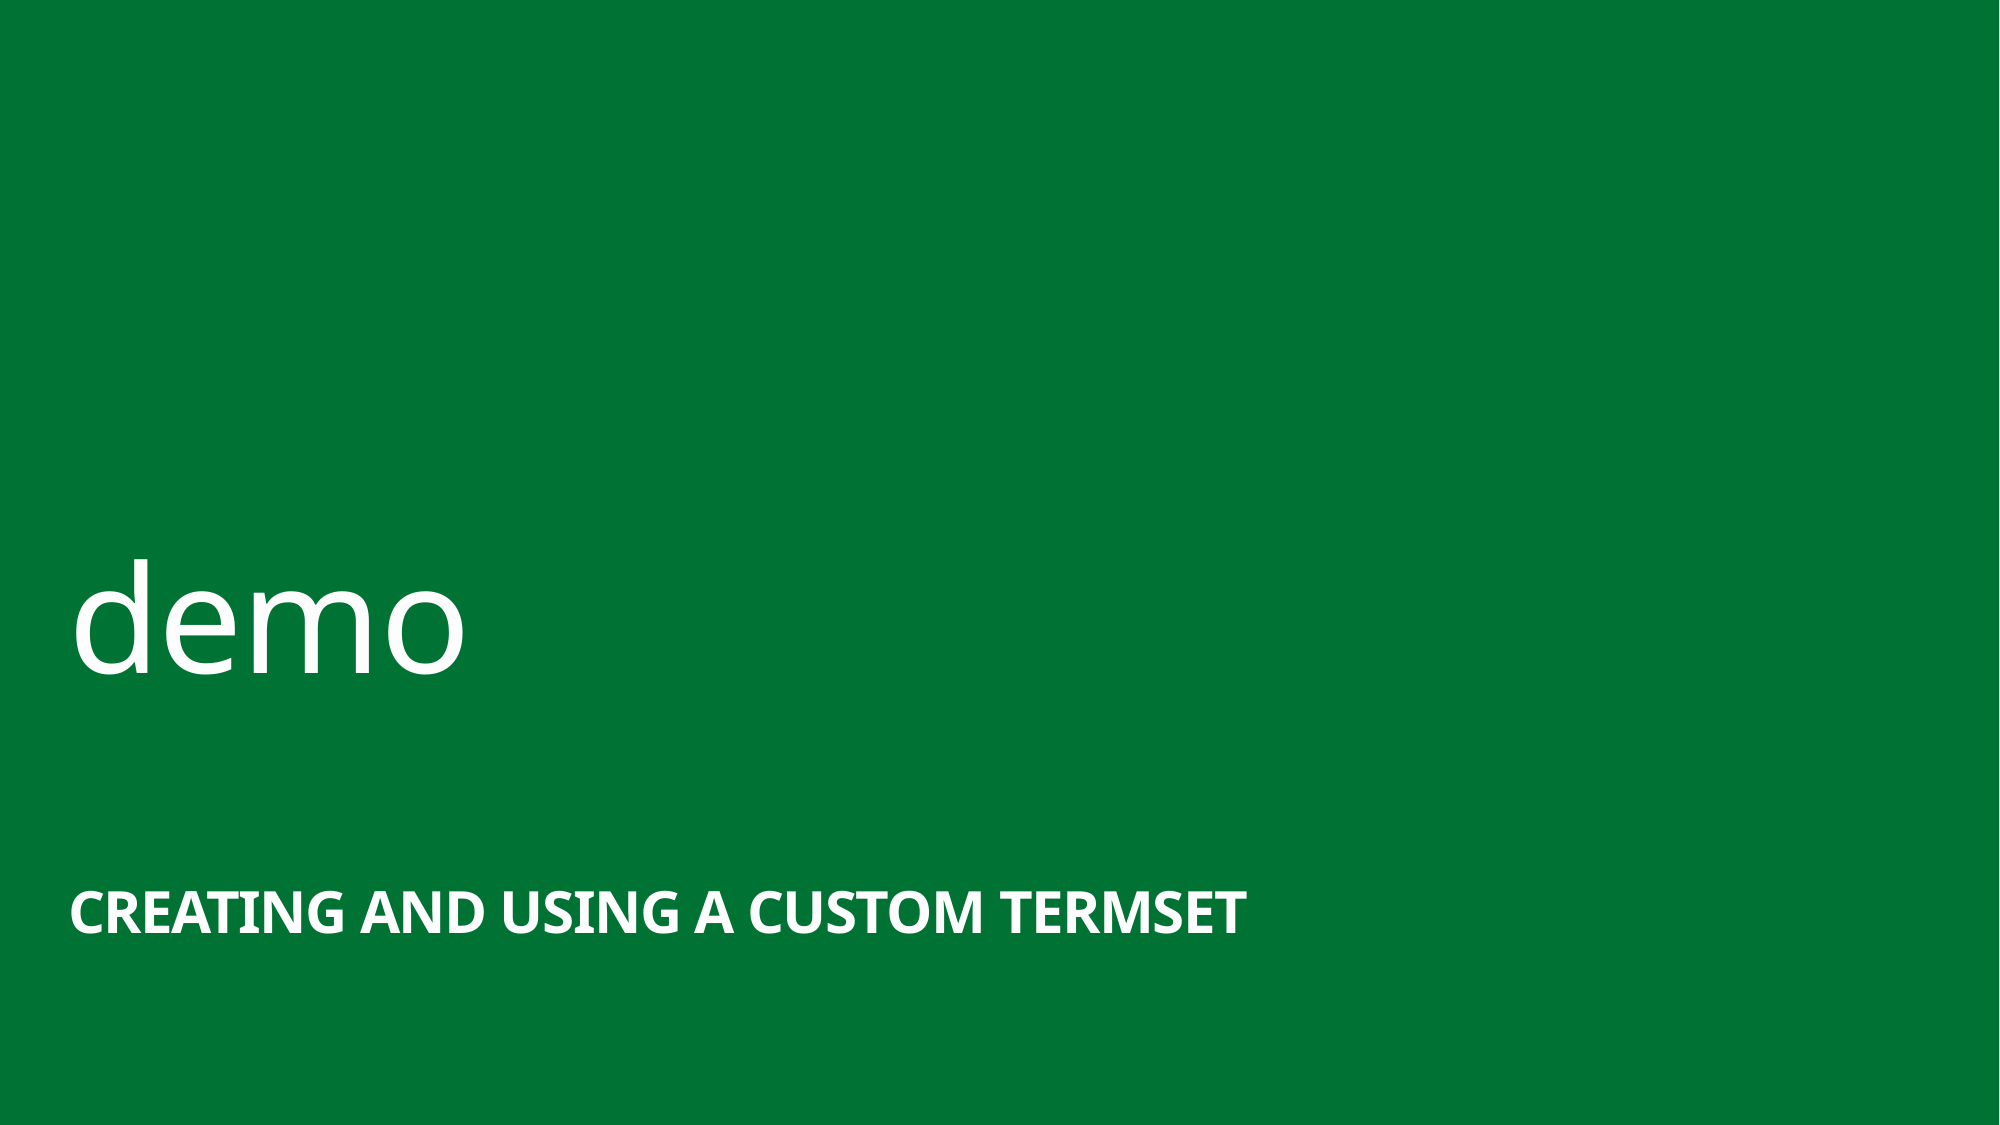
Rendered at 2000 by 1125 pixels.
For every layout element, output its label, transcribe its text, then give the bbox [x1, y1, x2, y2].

subtitle Creating and using a Custom Termset [68, 782, 1789, 1046]
list demo [68, 511, 1827, 739]
